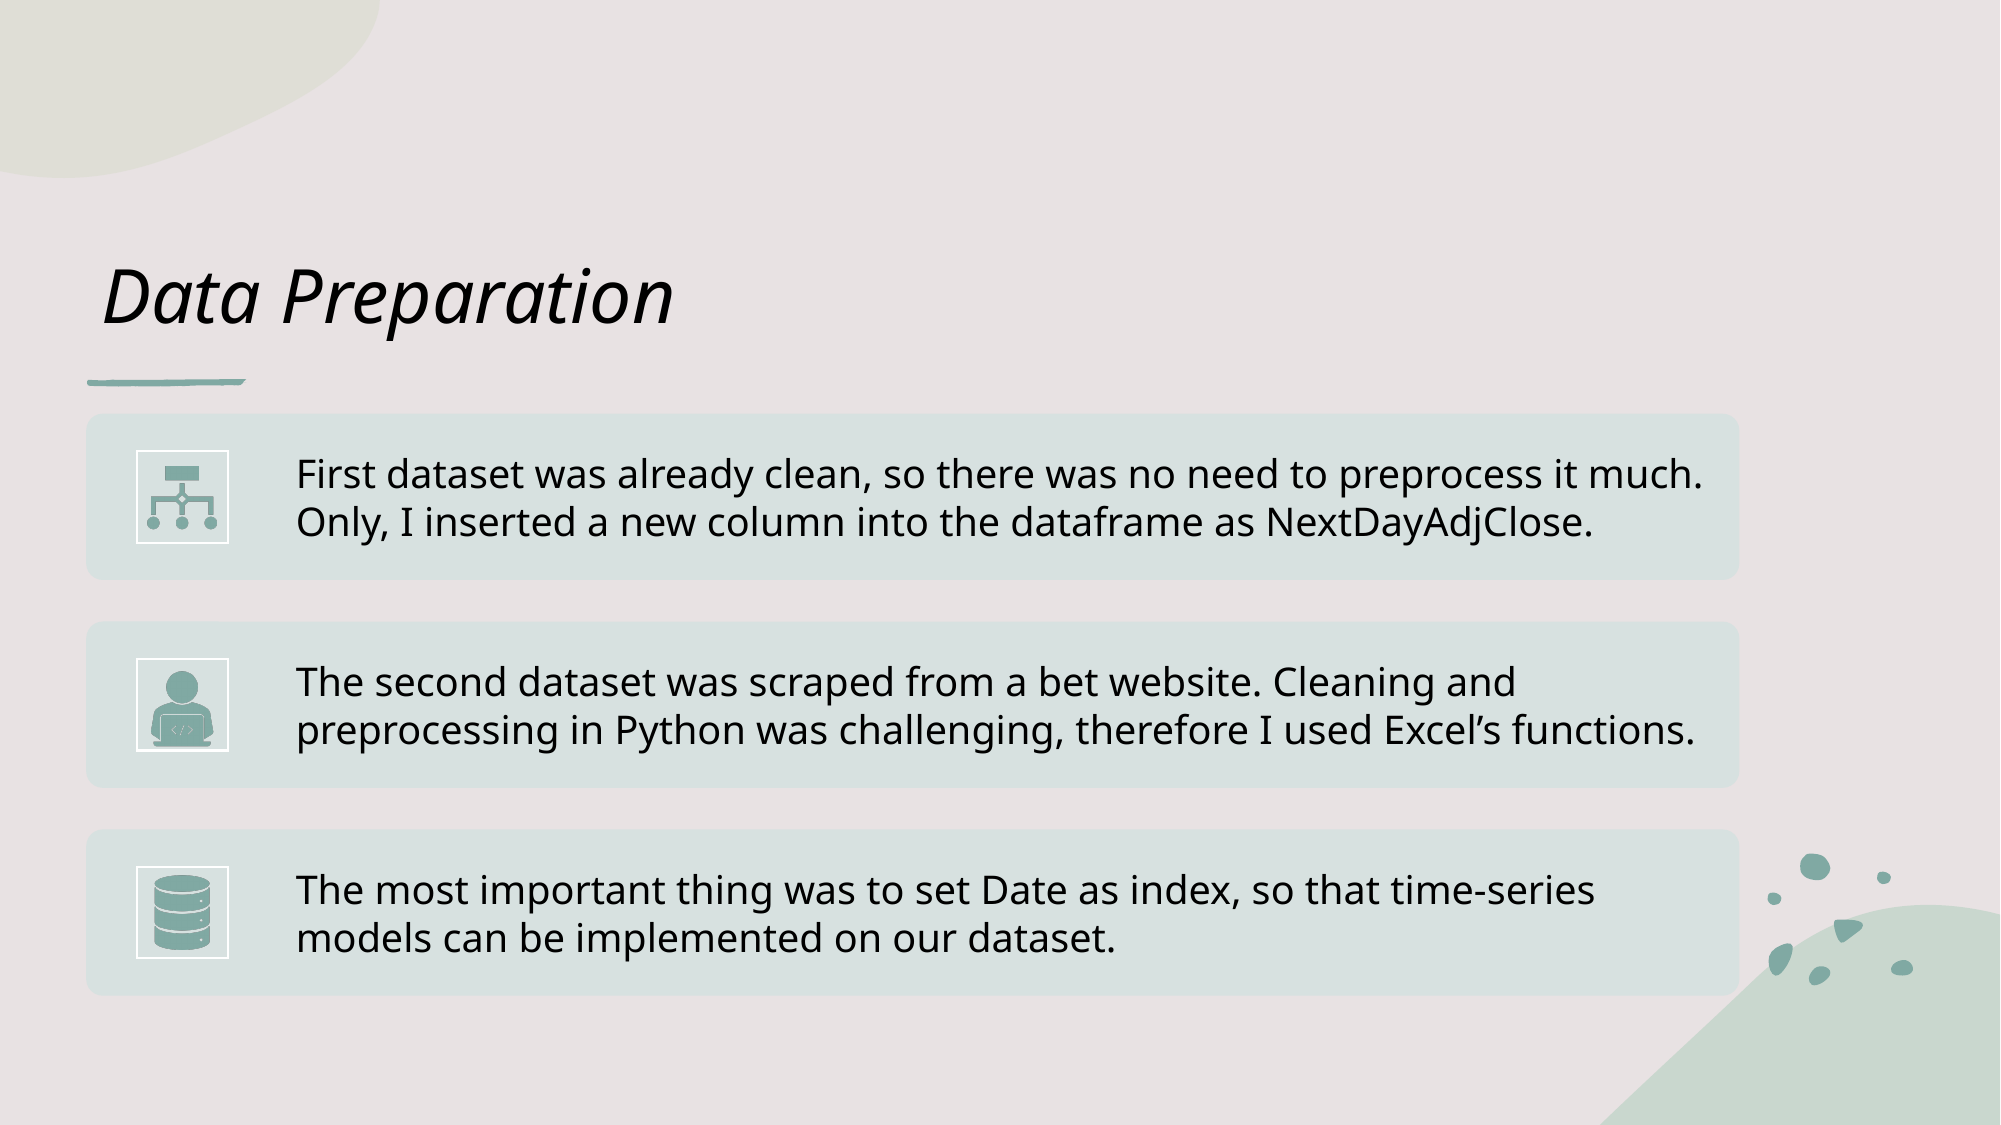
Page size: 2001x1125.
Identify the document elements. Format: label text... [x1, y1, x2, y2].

title Data Preparation [86, 129, 1740, 347]
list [86, 413, 1740, 996]
